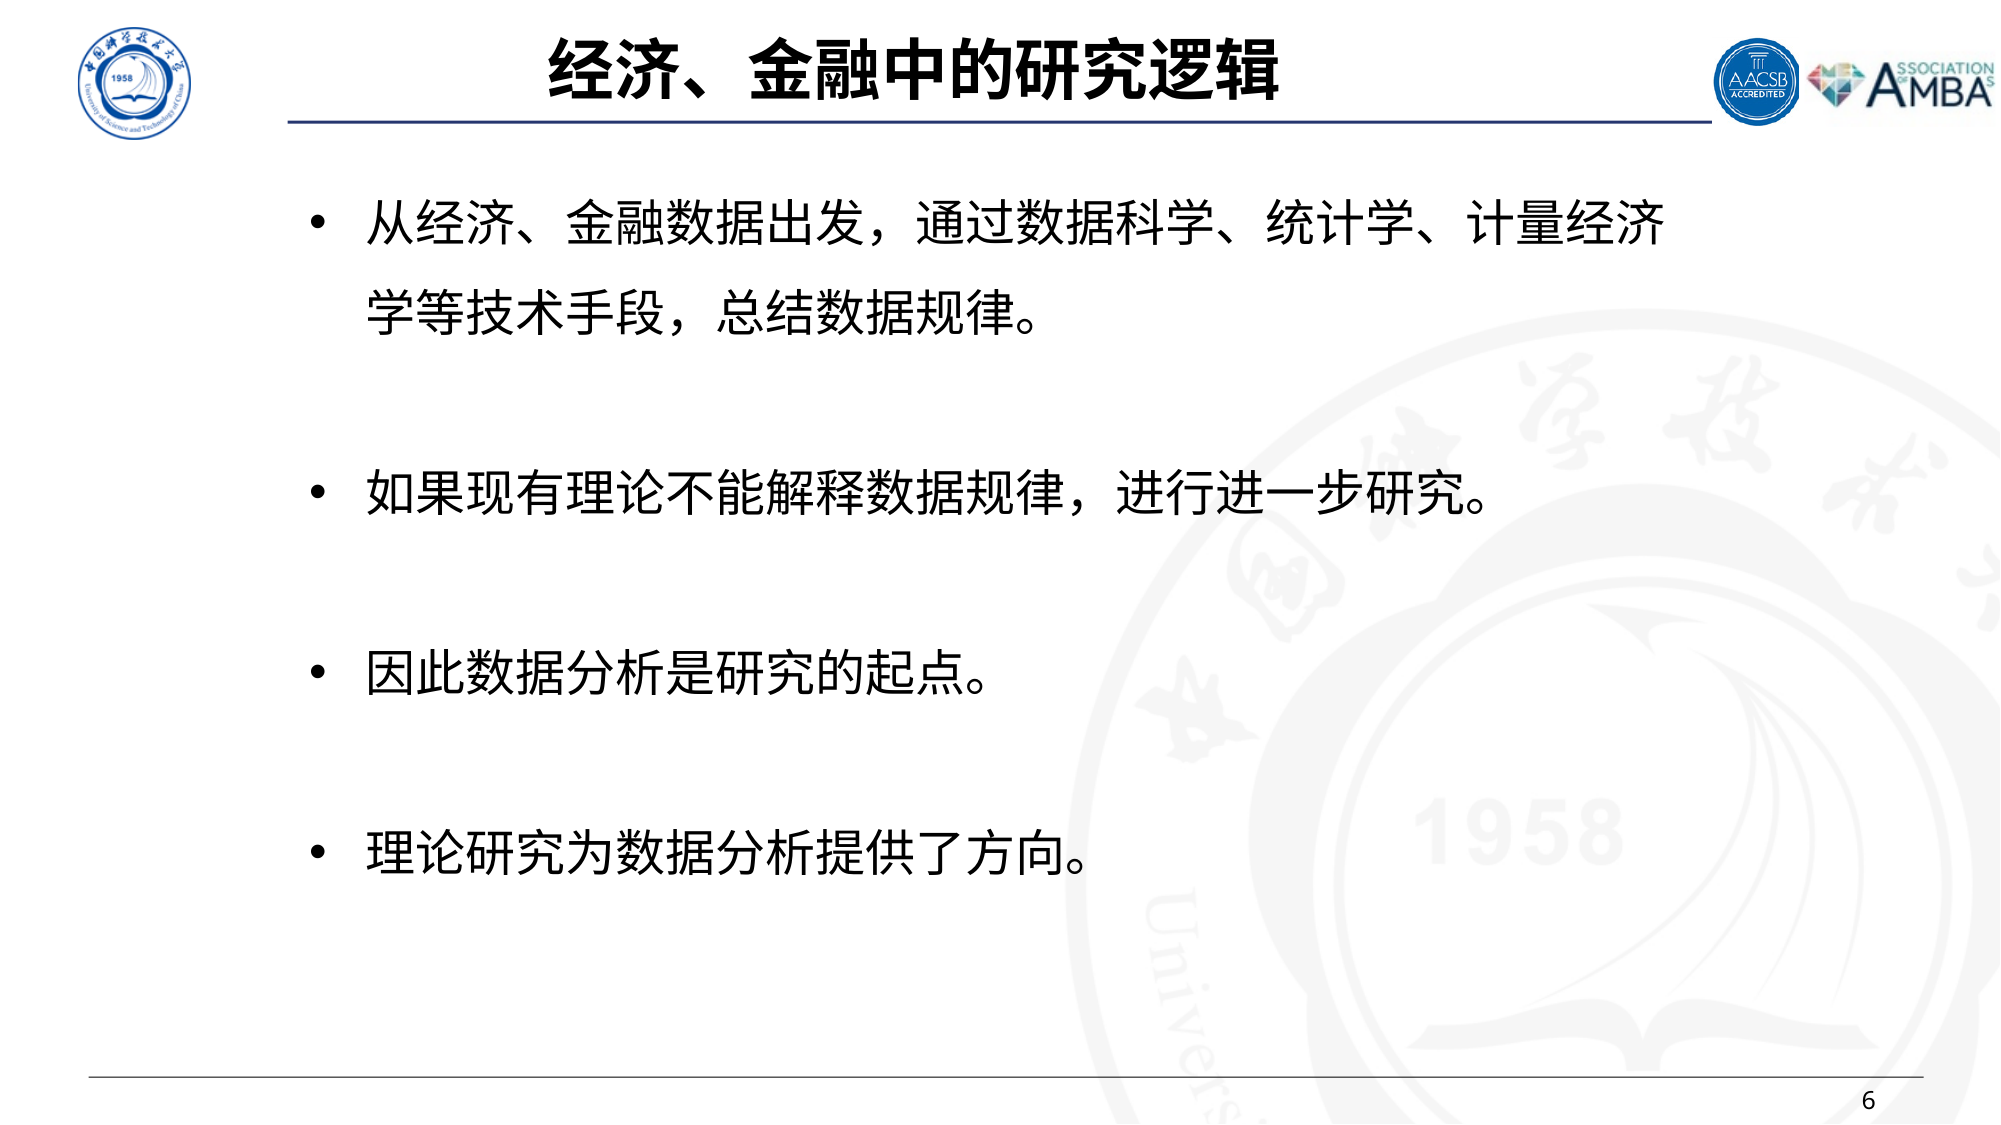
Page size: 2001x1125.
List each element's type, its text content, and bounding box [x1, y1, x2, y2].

text_box 从经济、金融数据出发，通过数据科学、统计学、计量经济学等技术手段，总结数据规律。 如果现有理论不能解释数据规律，进行进一步研究。 因此数据分析是研究的起点。 理论研究为数据分析提供了方向。 [294, 153, 1727, 889]
picture [1712, 36, 2000, 127]
text_box 经济、金融中的研究逻辑 [489, 20, 1341, 116]
picture [1061, 308, 2000, 1124]
picture [77, 27, 191, 140]
